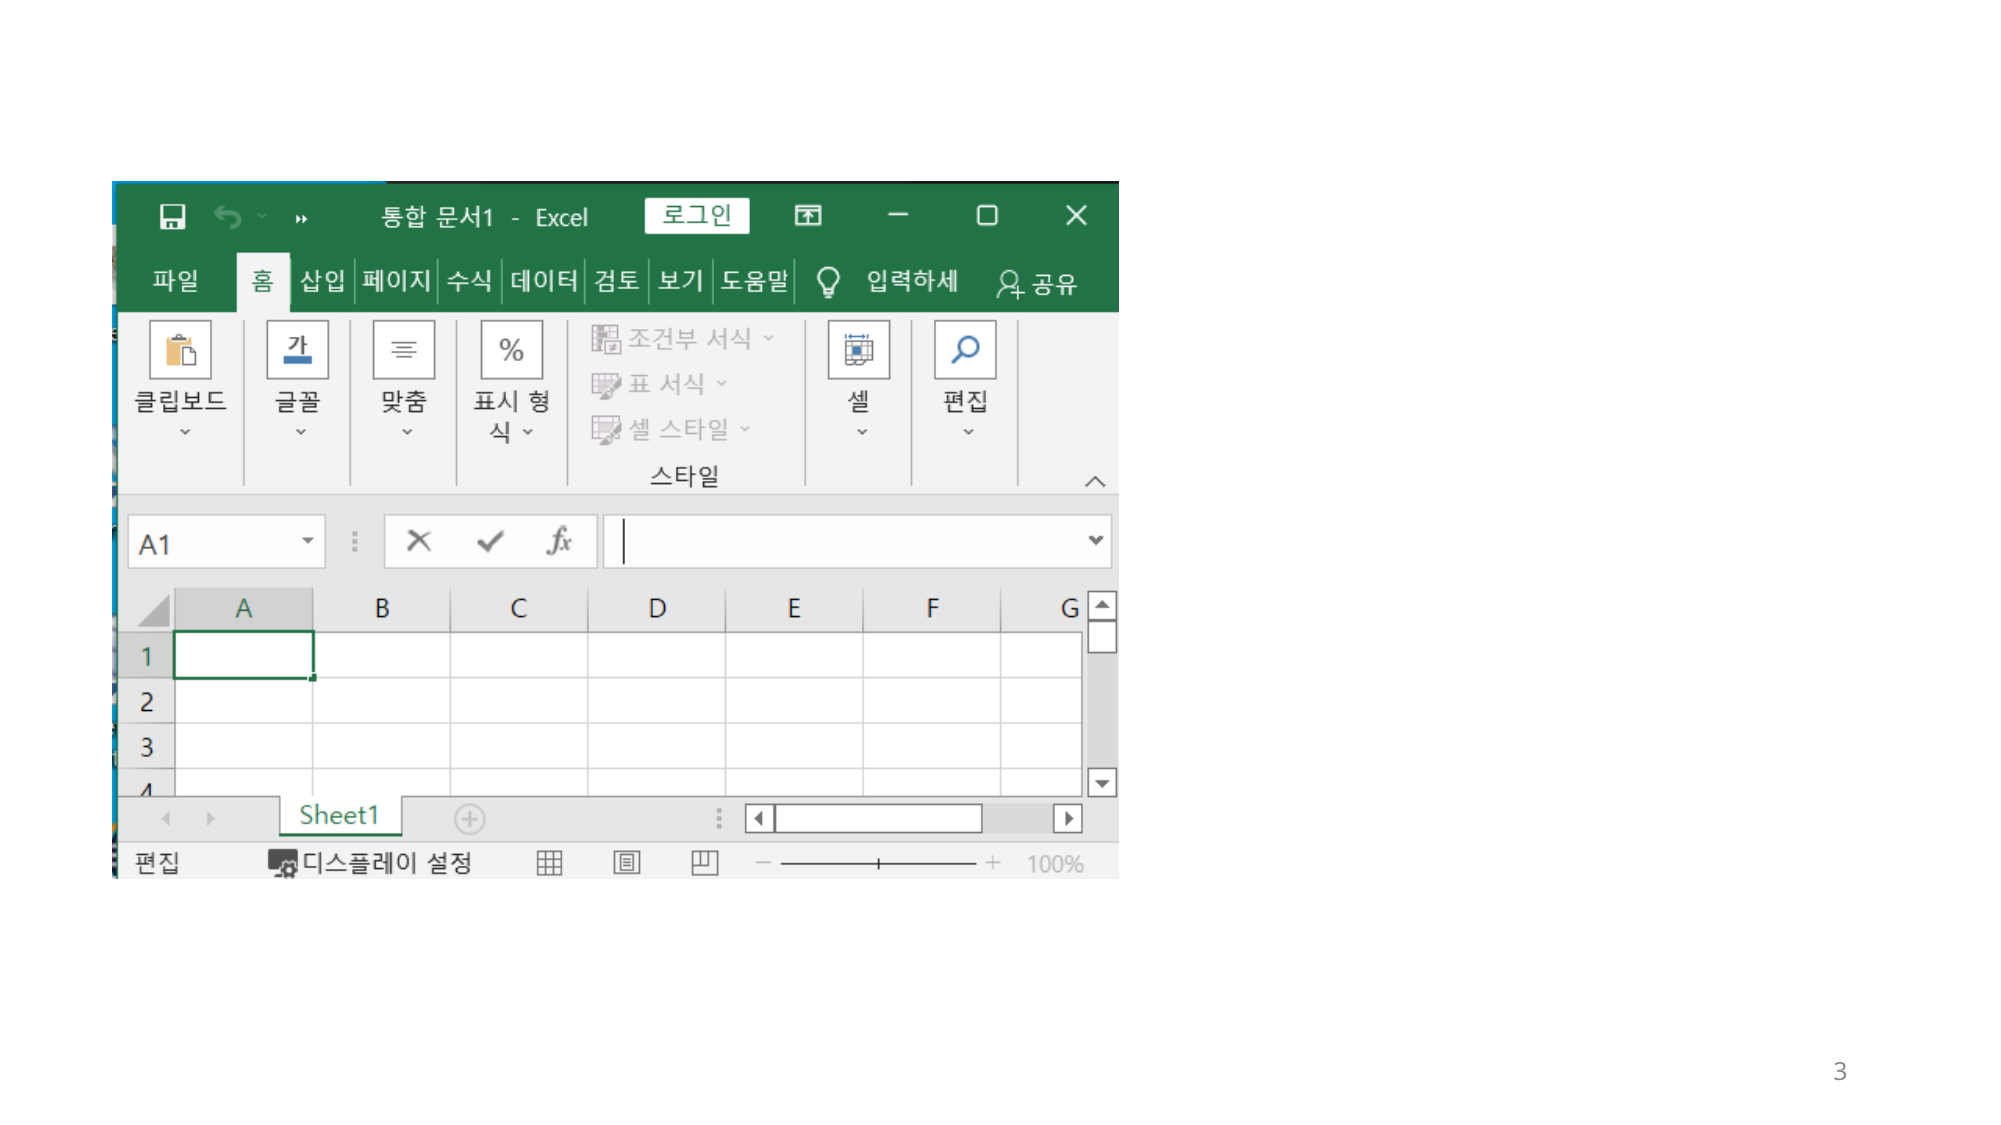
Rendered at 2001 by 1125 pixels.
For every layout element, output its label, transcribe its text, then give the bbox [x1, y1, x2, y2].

slide_number 3 [1412, 1042, 1863, 1103]
picture [112, 181, 1119, 879]
